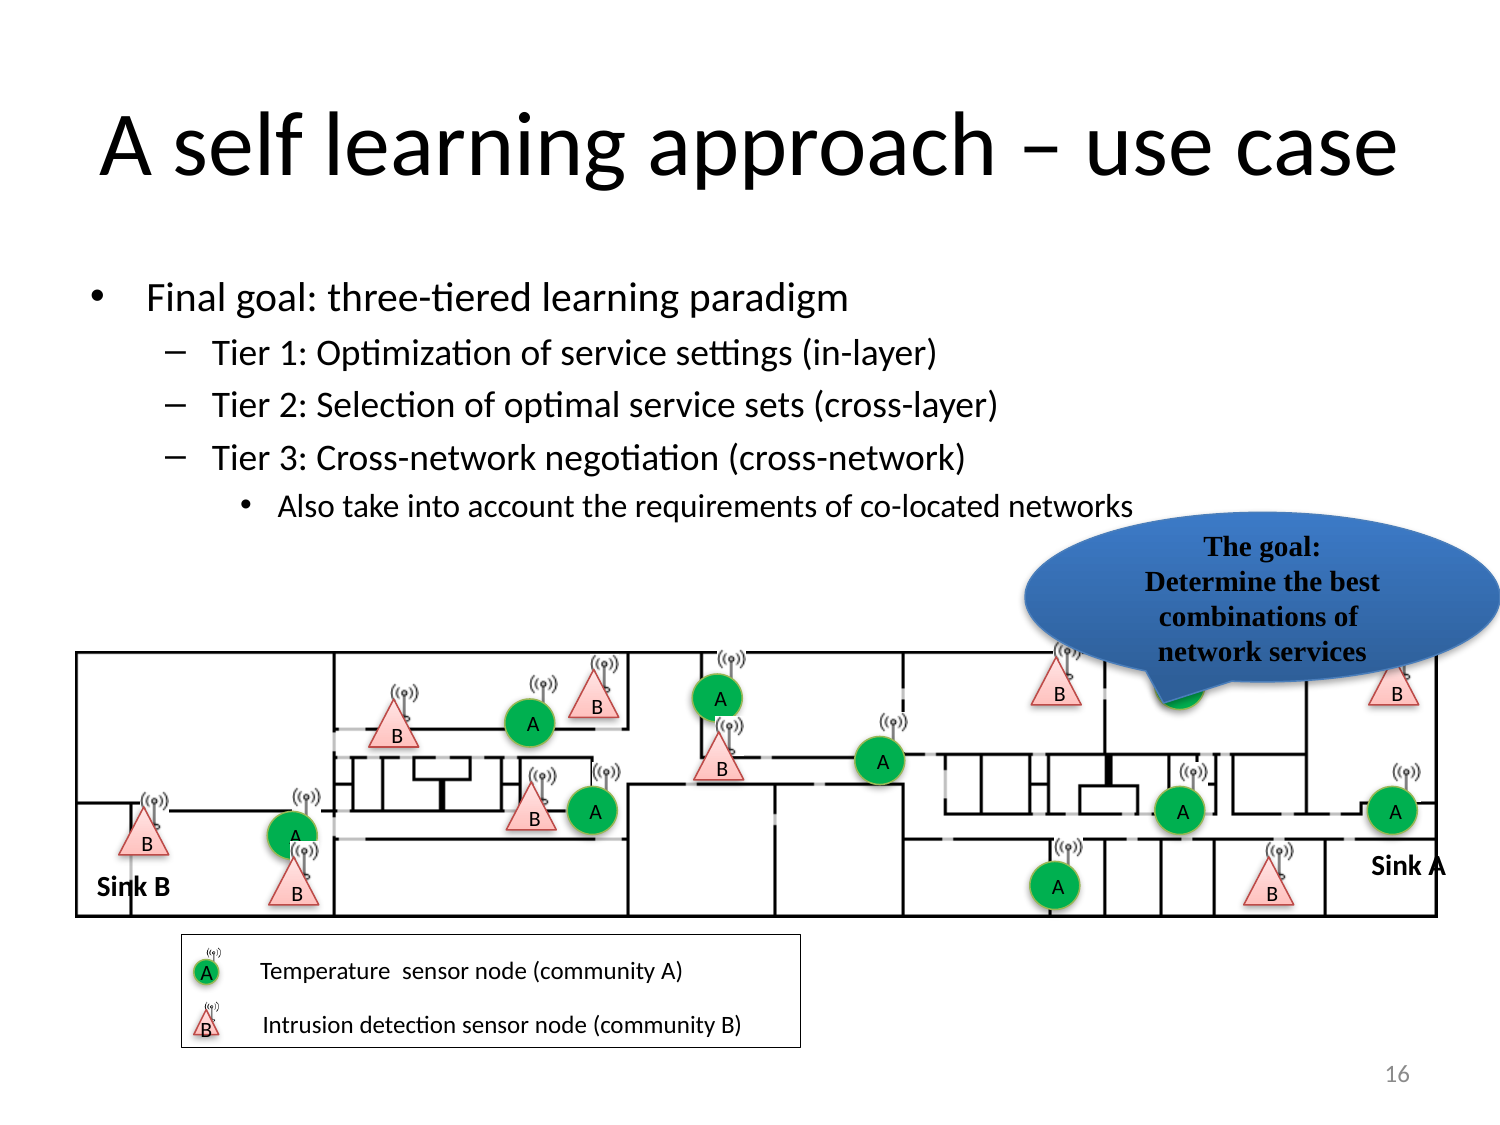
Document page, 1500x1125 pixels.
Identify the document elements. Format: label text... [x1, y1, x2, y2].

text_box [74, 637, 1470, 1048]
list Final goal: three-tiered learning paradigm Tier 1: Optimization of service settings (in-layer) Tier 2: Selection of optimal service sets (cross-layer) Tier 3: Cross-network negotiation (cross-network) Also take into account the requirements of co-located networks [75, 262, 1425, 636]
slide_number 16 [1074, 1057, 1425, 1103]
title A self learning approach – use case [75, 45, 1425, 233]
text_box The goal: Determine the best combinations of network services [1024, 511, 1500, 639]
